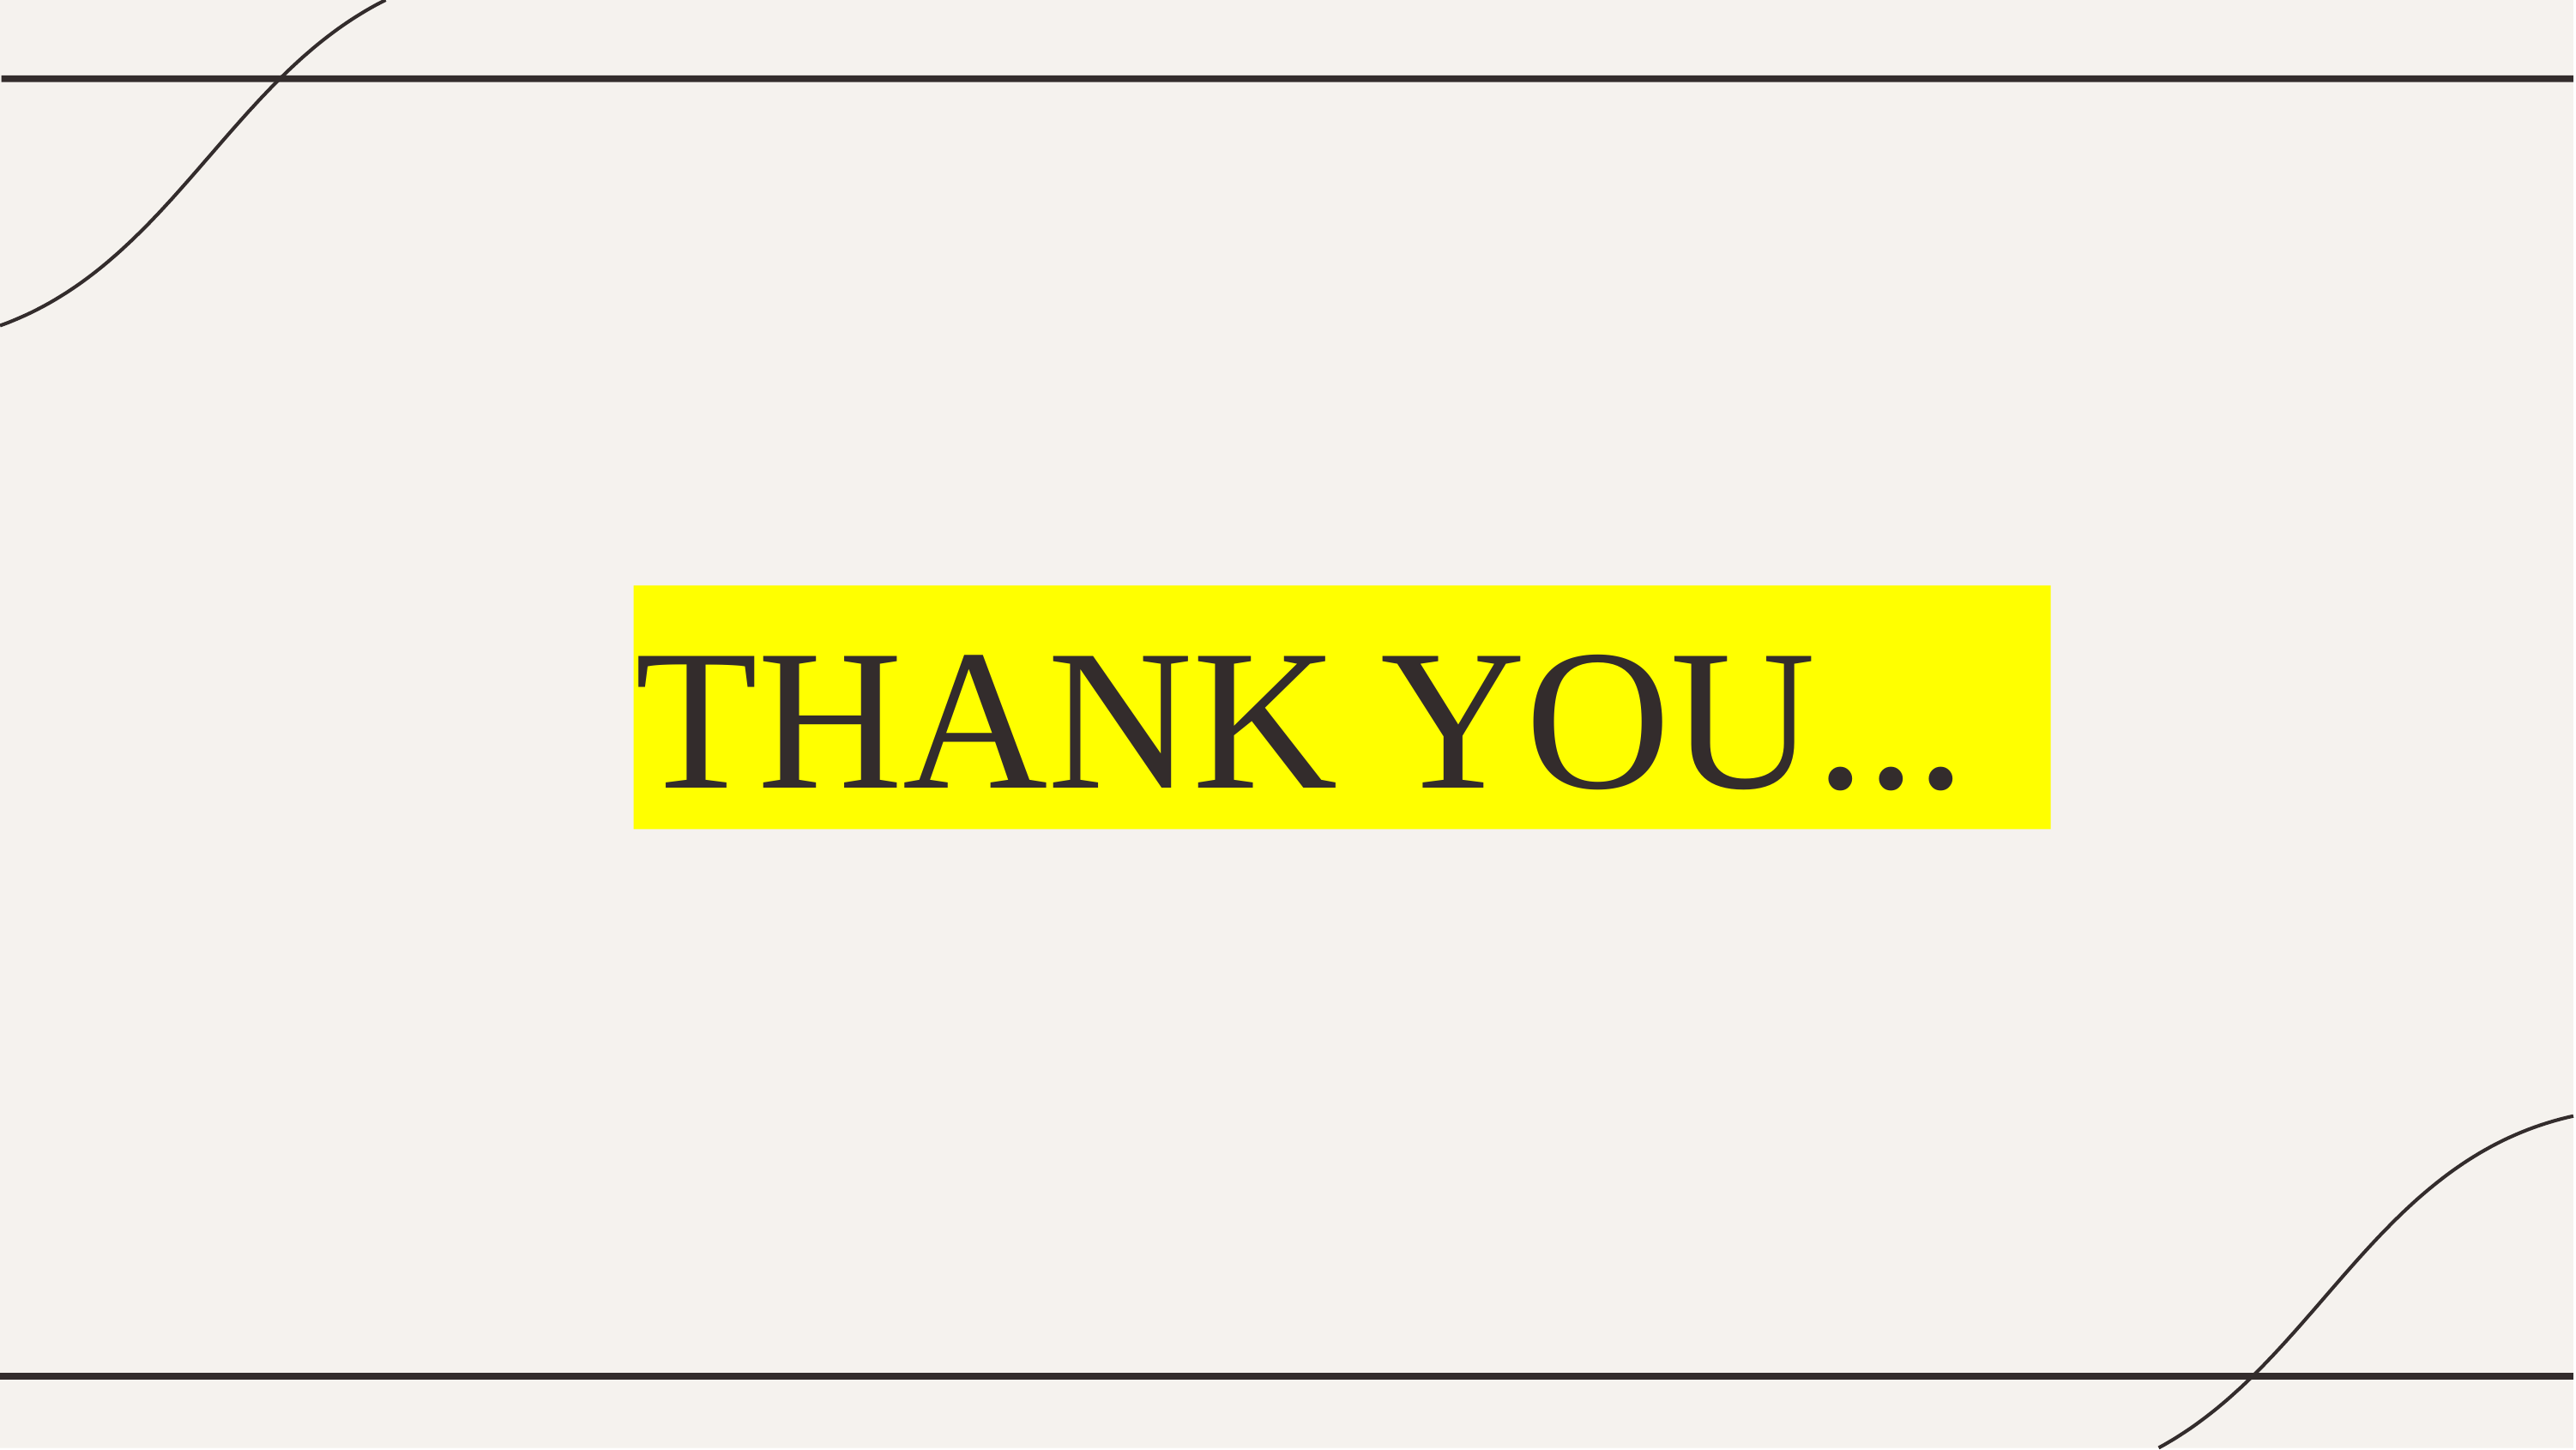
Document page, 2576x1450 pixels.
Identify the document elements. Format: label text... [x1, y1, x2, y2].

title THANK YOU... [633, 585, 2051, 830]
